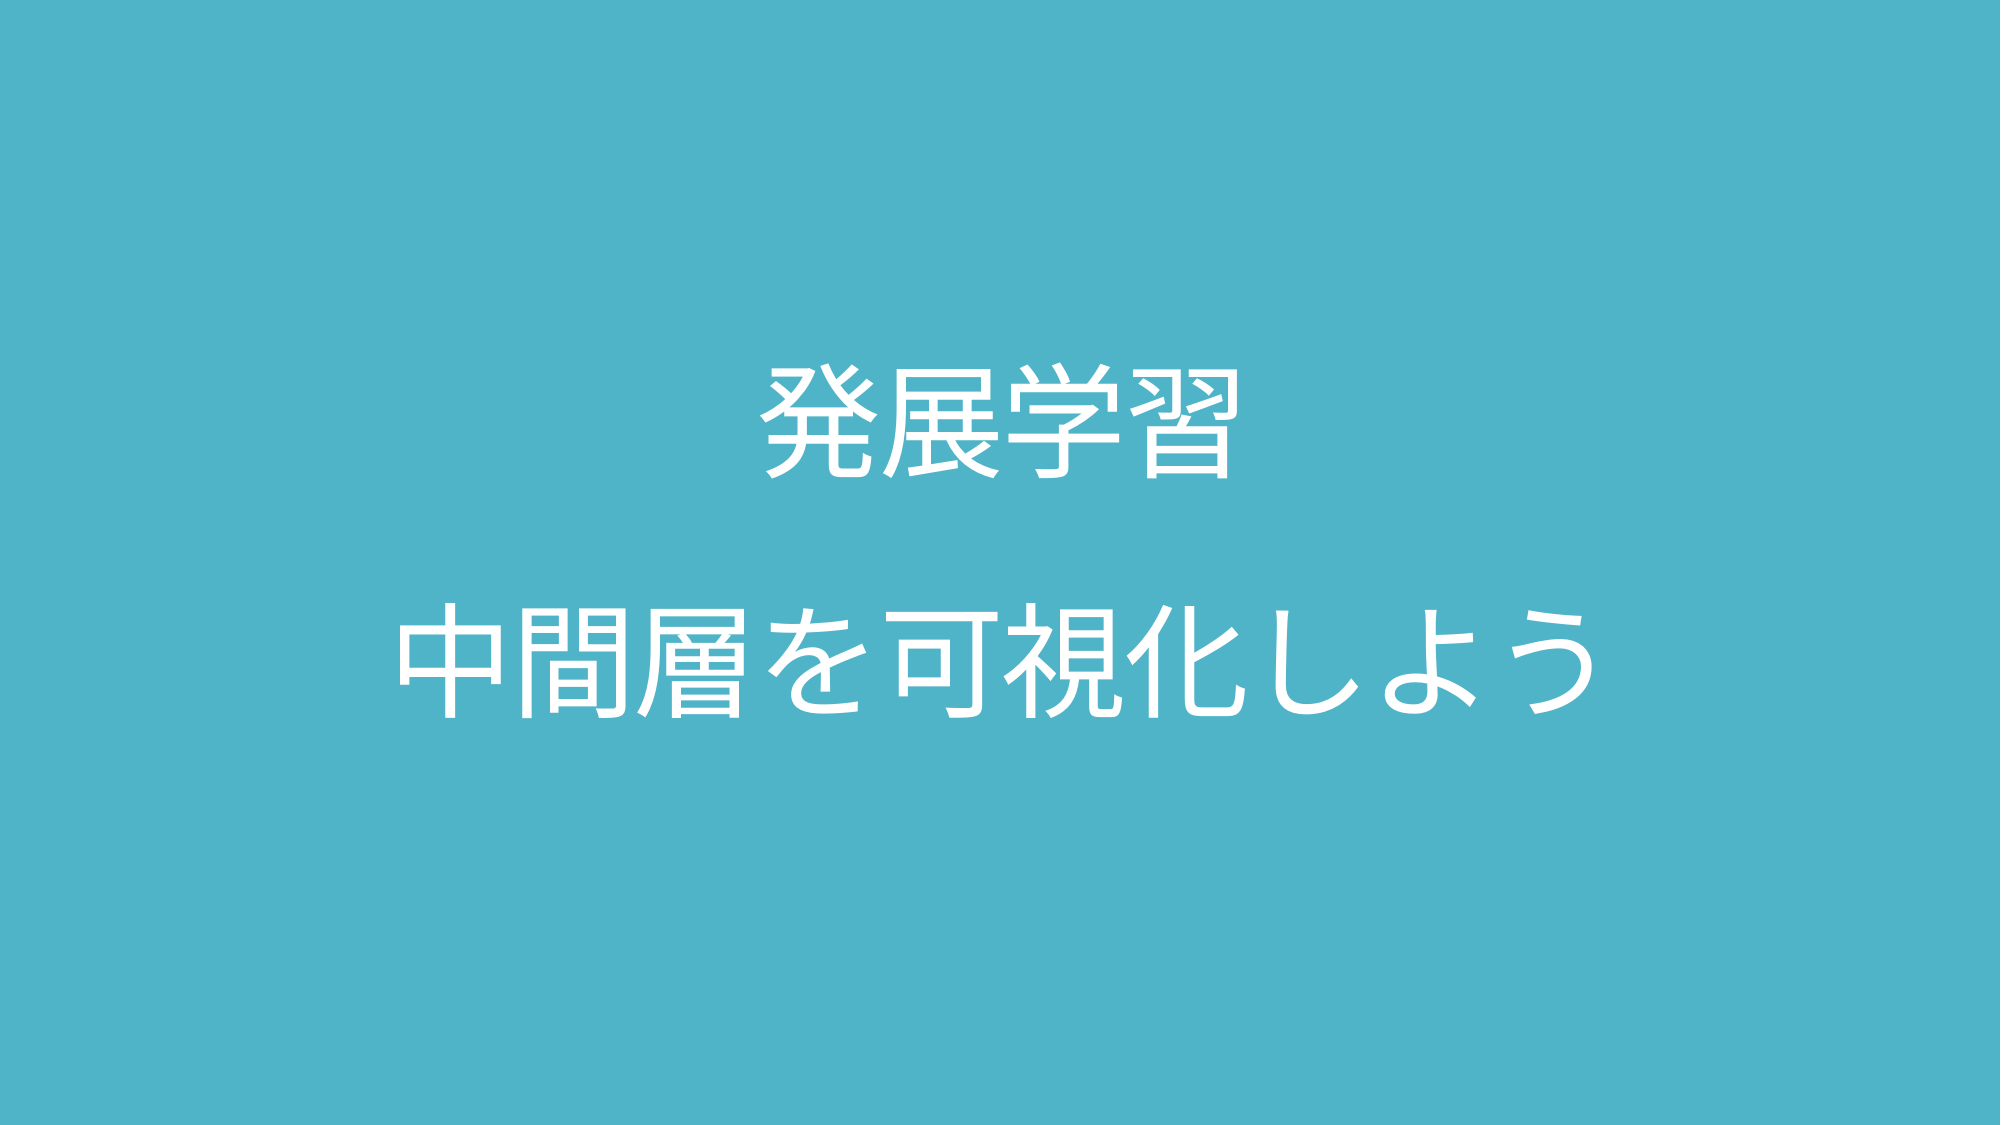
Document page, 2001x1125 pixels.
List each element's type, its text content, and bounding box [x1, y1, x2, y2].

title 発展学習 中間層を可視化しよう [2, 344, 2000, 762]
